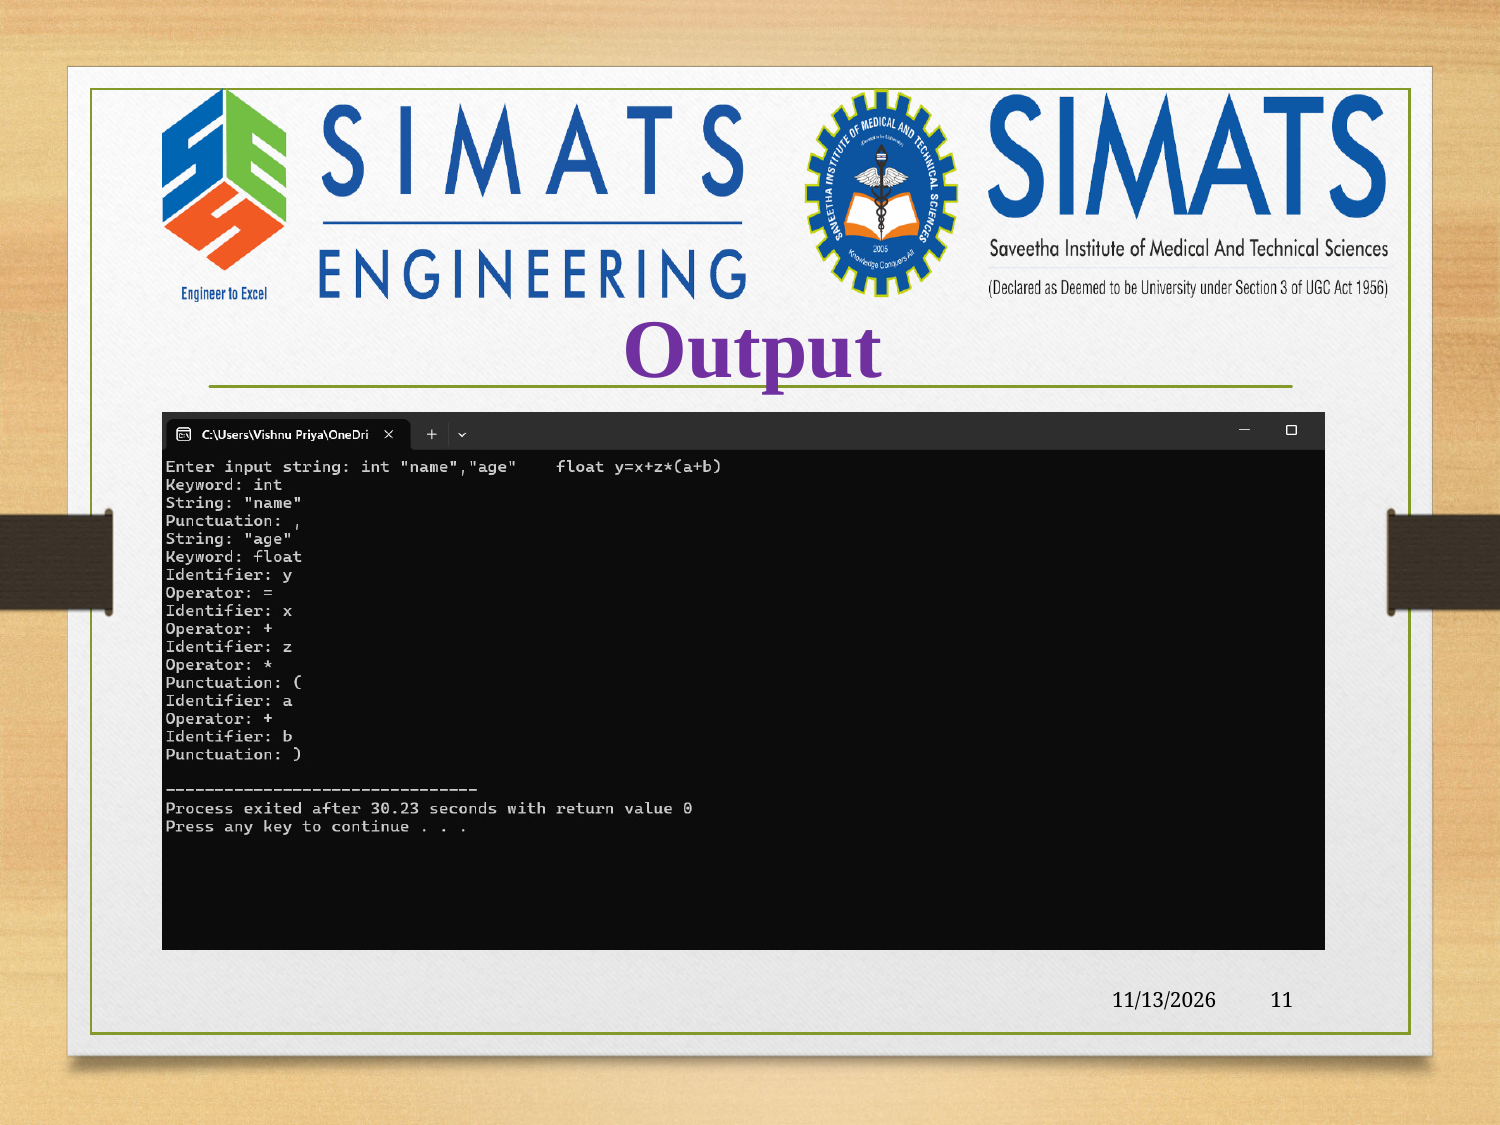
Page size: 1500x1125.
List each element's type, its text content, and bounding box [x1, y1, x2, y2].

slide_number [1042, 977, 1232, 1024]
title Output [194, 302, 1311, 412]
picture [0, 0, 1500, 1125]
slide_number 11 [1243, 977, 1309, 1024]
